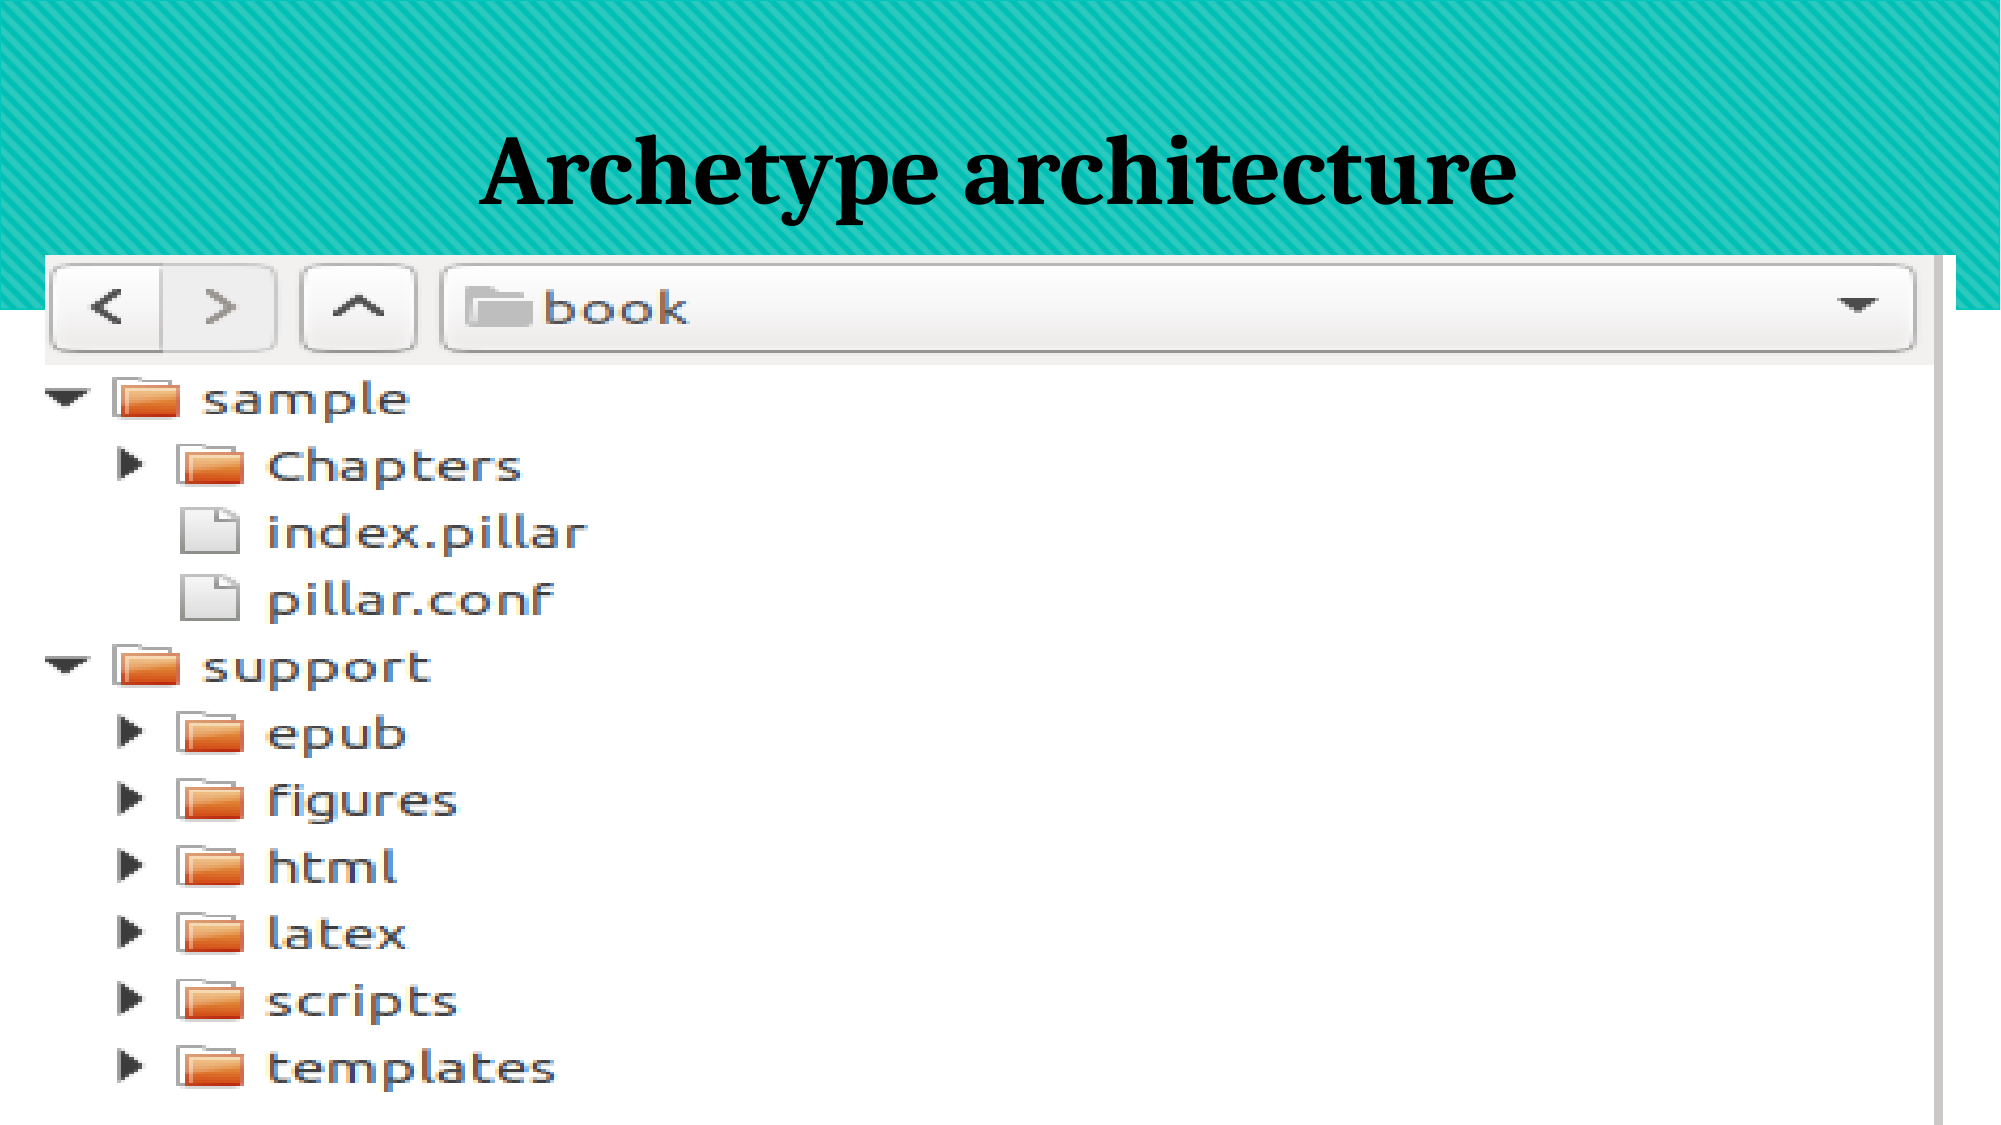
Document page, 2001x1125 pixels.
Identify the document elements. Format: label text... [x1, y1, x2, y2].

picture [1, 1, 1998, 1125]
text_box Archetype architecture [132, 73, 1867, 233]
